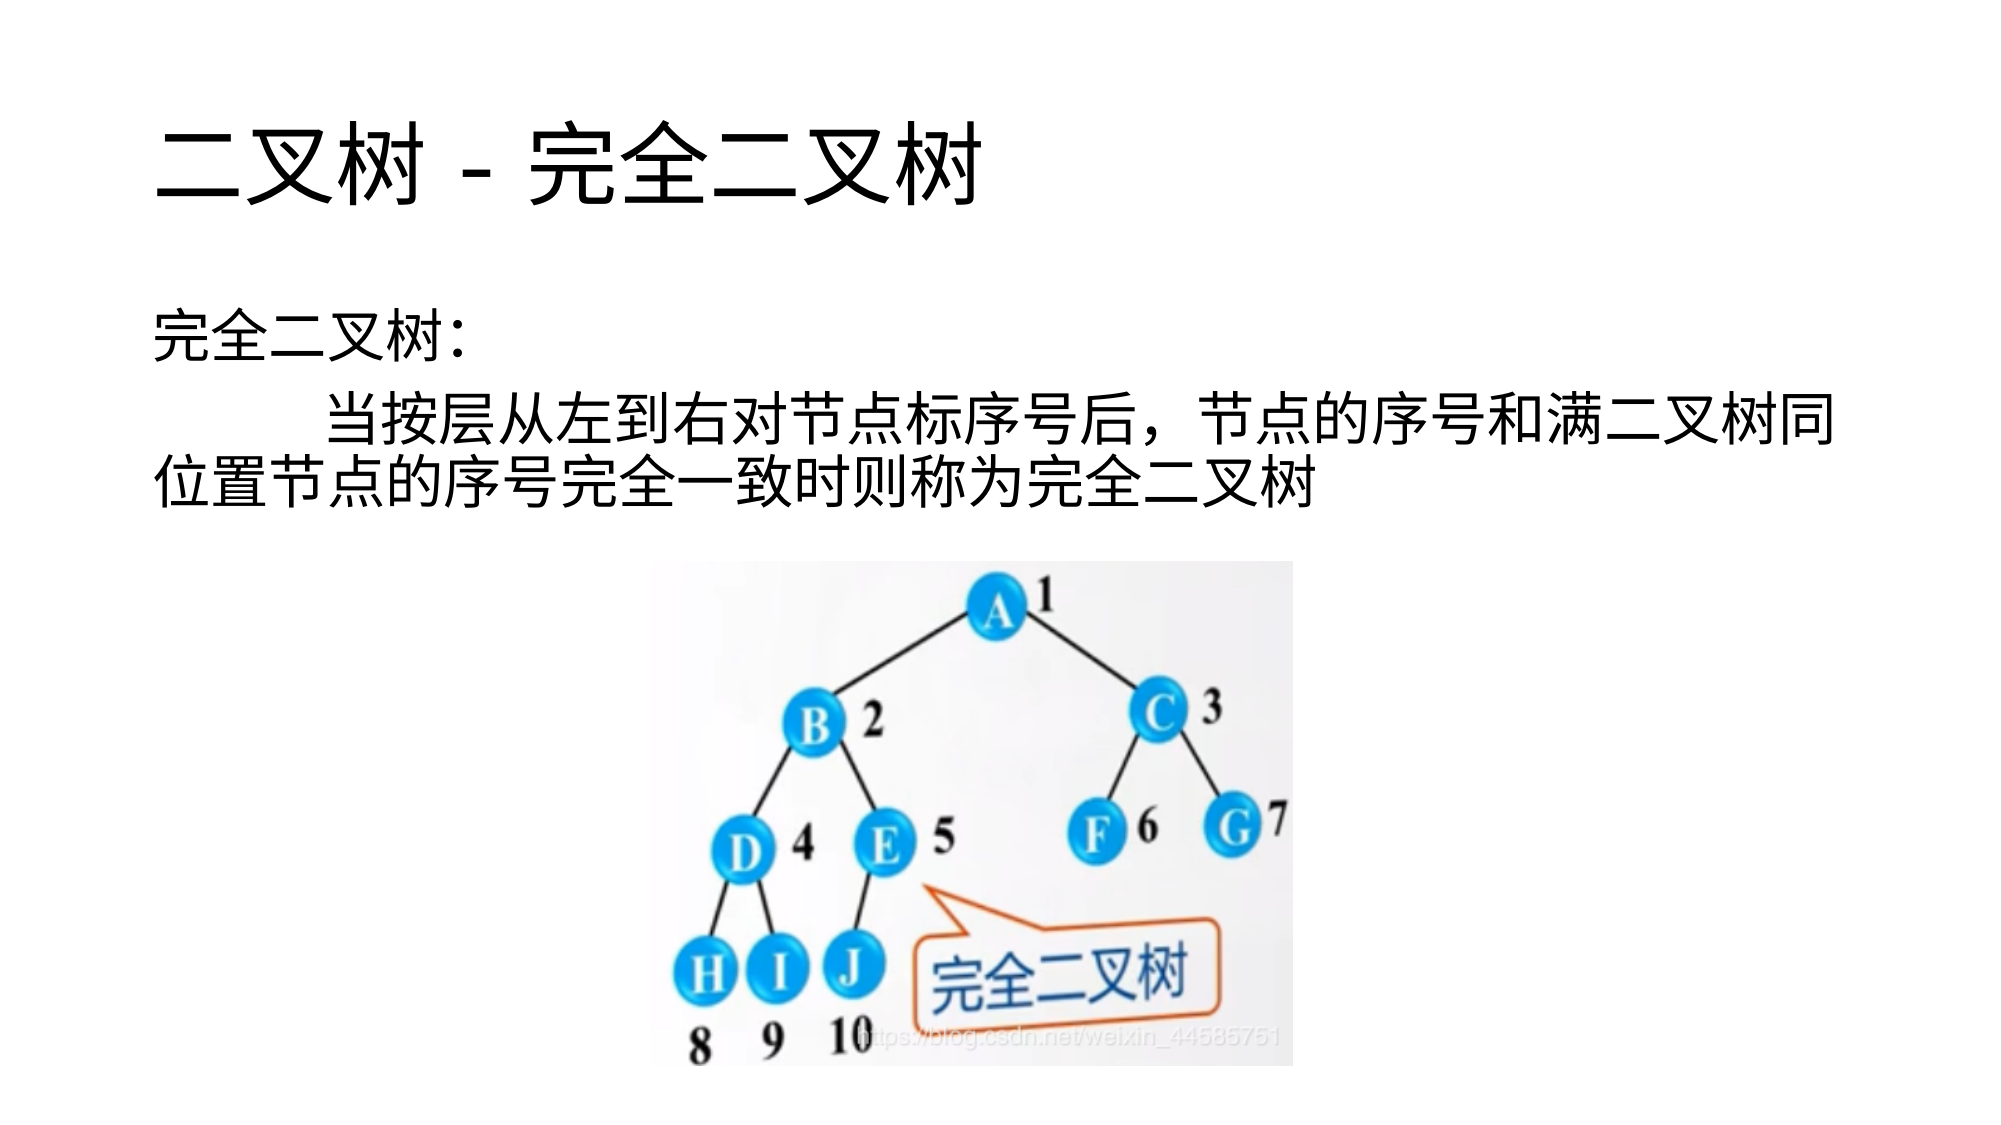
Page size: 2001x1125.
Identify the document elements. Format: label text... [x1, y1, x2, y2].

list 完全二叉树： 当按层从左到右对节点标序号后，节点的序号和满二叉树同位置节点的序号完全一致时则称为完全二叉树 [137, 299, 1863, 1014]
picture [650, 561, 1293, 1066]
title 二叉树-完全二叉树 [137, 59, 1863, 278]
